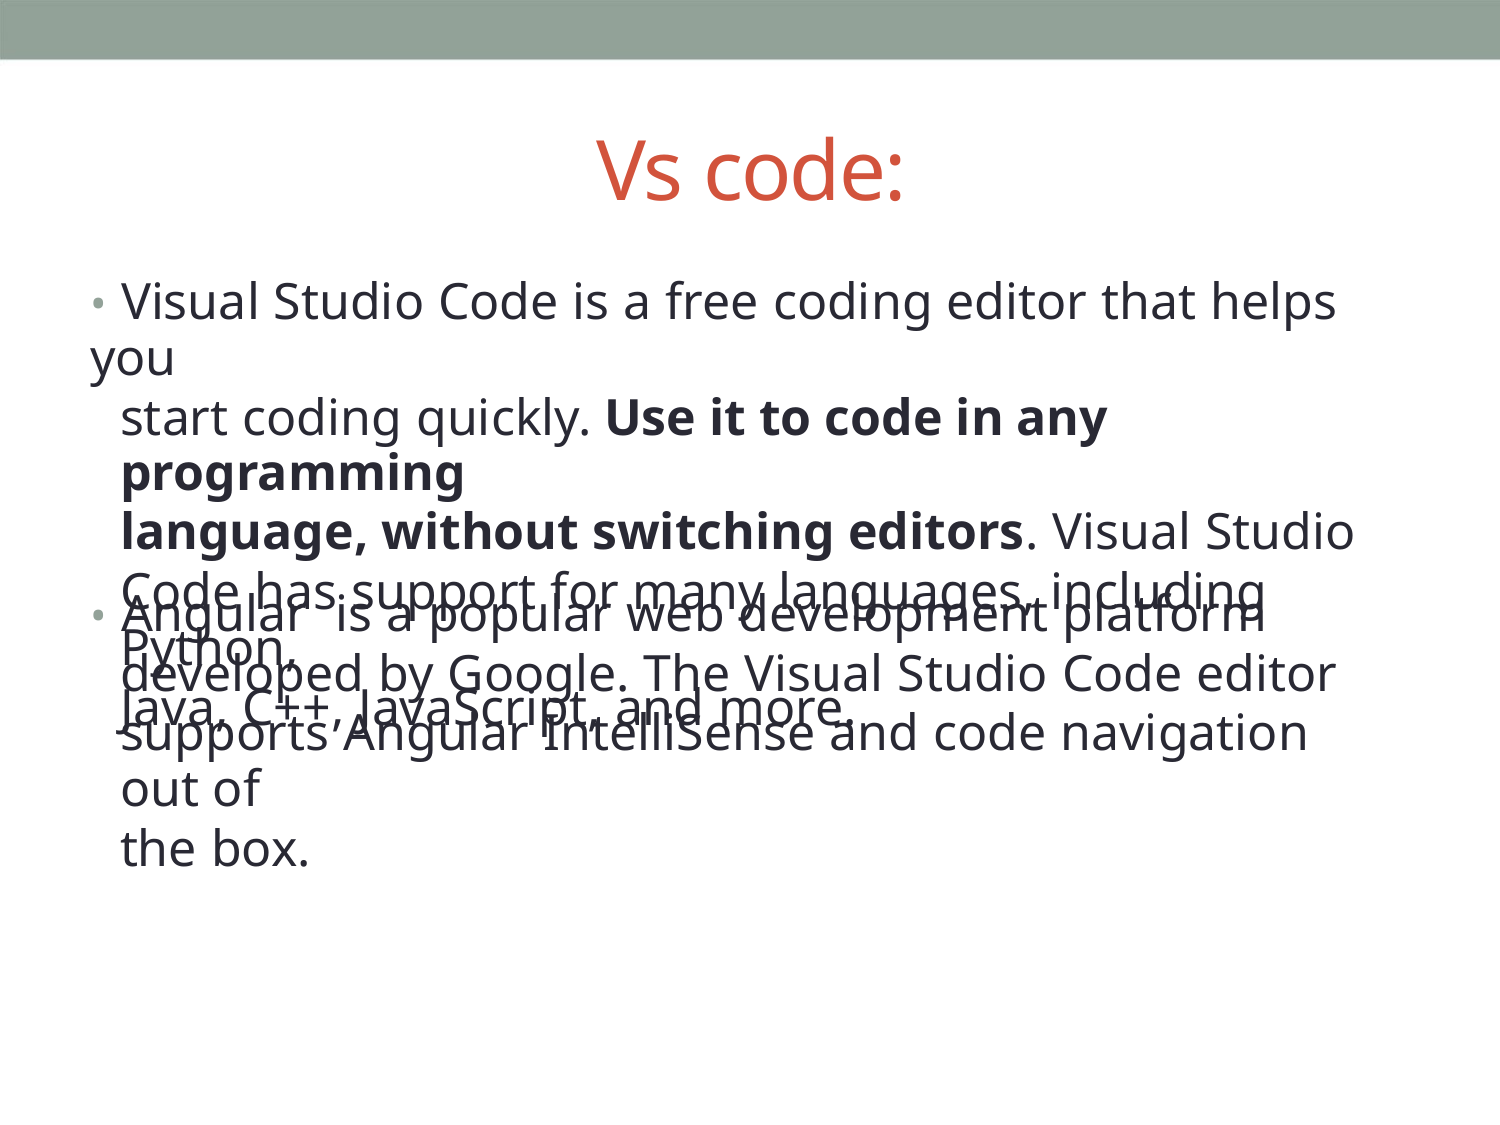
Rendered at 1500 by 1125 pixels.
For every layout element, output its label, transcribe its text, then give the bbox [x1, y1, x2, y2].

text_box Vs code: [596, 124, 931, 218]
text_box [0, 0, 1500, 1125]
text_box • Angular is a popular web development platform developed by Google. The Visual Studio Code editor supports Angular IntelliSense and code navigation out of the box. [89, 585, 1395, 876]
text_box • Visual Studio Code is a free coding editor that helps you start coding quickly. Use it to code in any programming language, without switching editors. Visual Studio Code has support for many languages, including Python, Java, C++, JavaScript, and more. [89, 273, 1416, 736]
